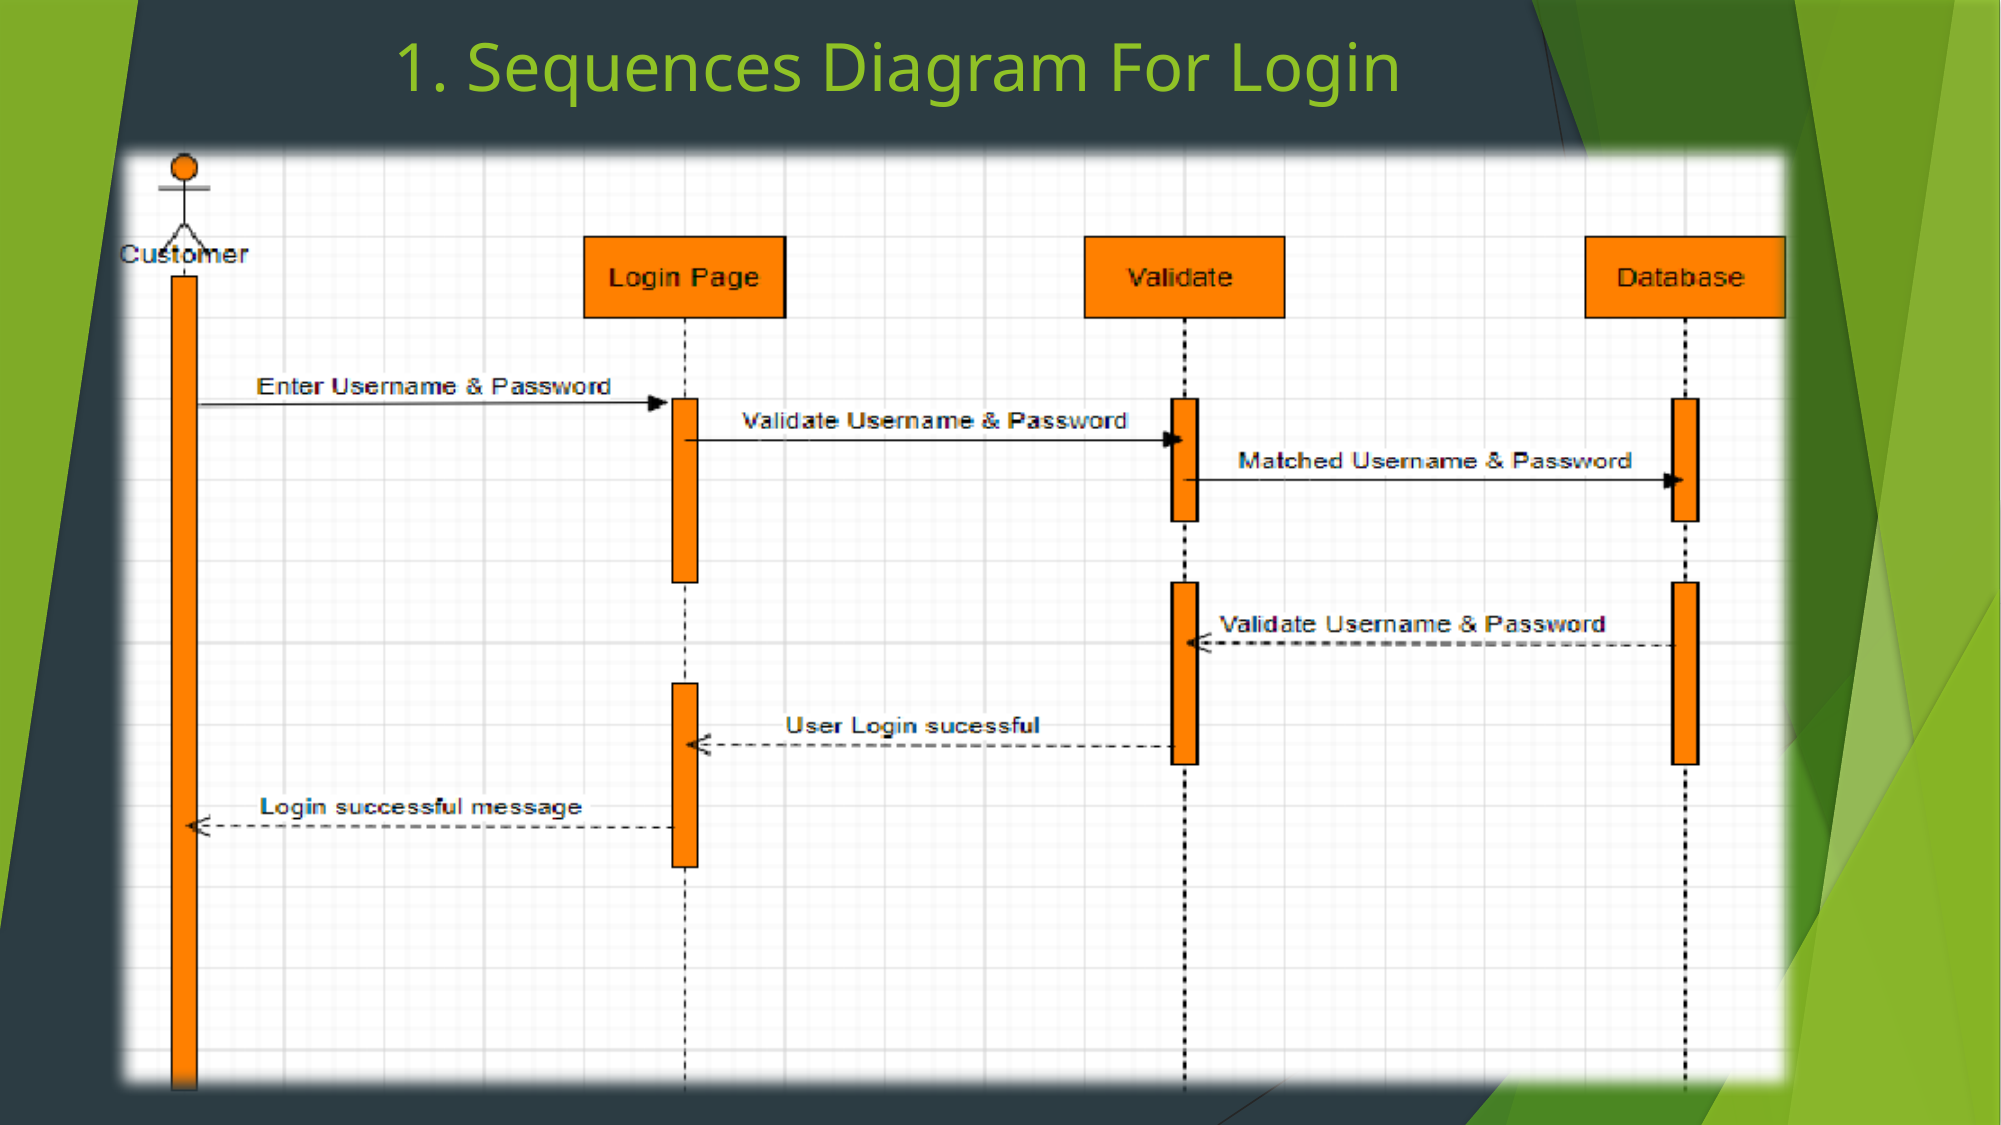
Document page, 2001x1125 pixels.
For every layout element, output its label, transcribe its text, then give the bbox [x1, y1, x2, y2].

picture [109, 138, 1801, 1099]
title 1. Sequences Diagram For Login [15, 0, 1800, 193]
